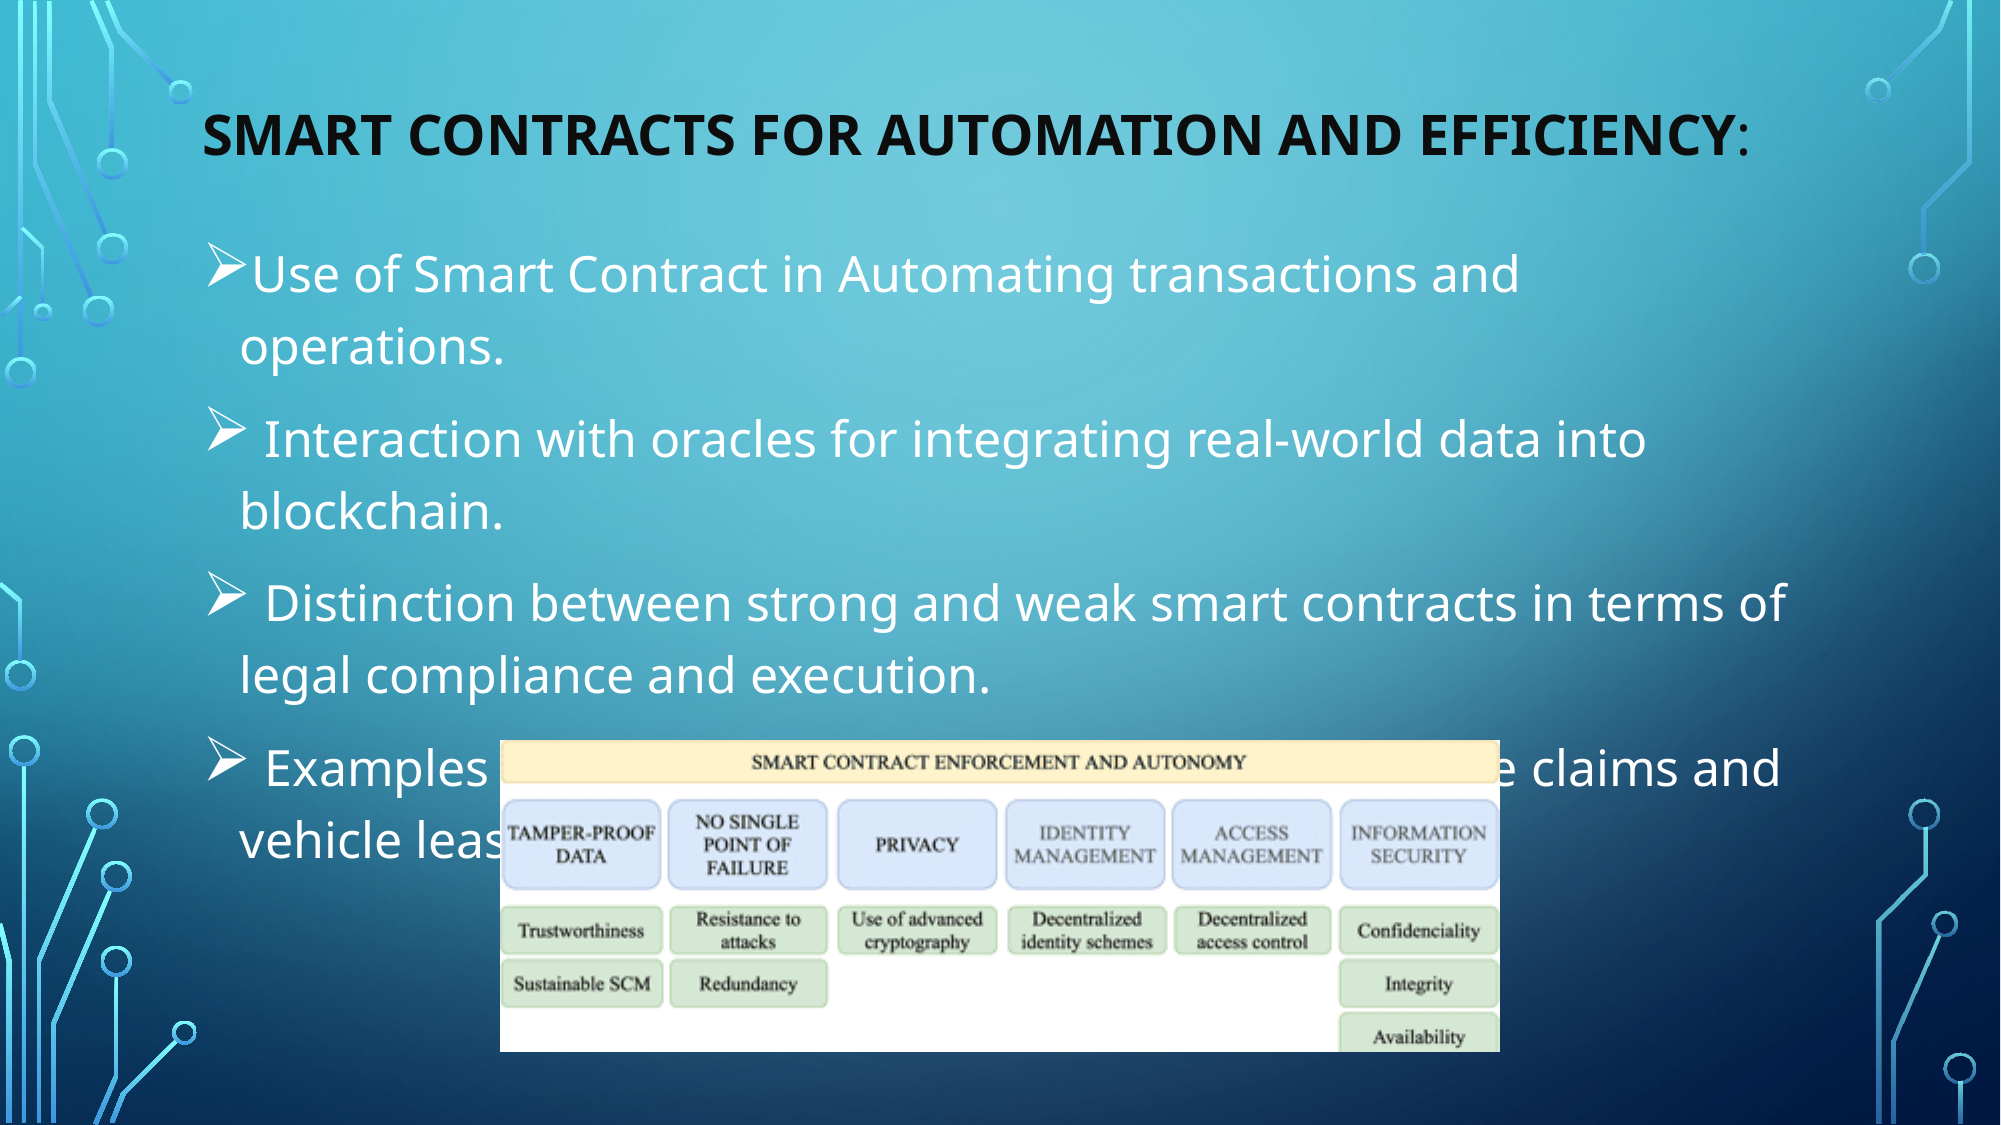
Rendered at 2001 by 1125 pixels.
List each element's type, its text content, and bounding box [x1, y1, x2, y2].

list Use of Smart Contract in Automating transactions and operations. Interaction with oracles for integrating real-world data into blockchain. Distinction between strong and weak smart contracts in terms of legal compliance and execution. Examples of smart contracts in automating insurance claims and vehicle leasing. [187, 222, 1813, 804]
picture [500, 739, 1500, 1052]
title Smart Contracts for Automation and Efficiency: [187, 73, 1813, 222]
